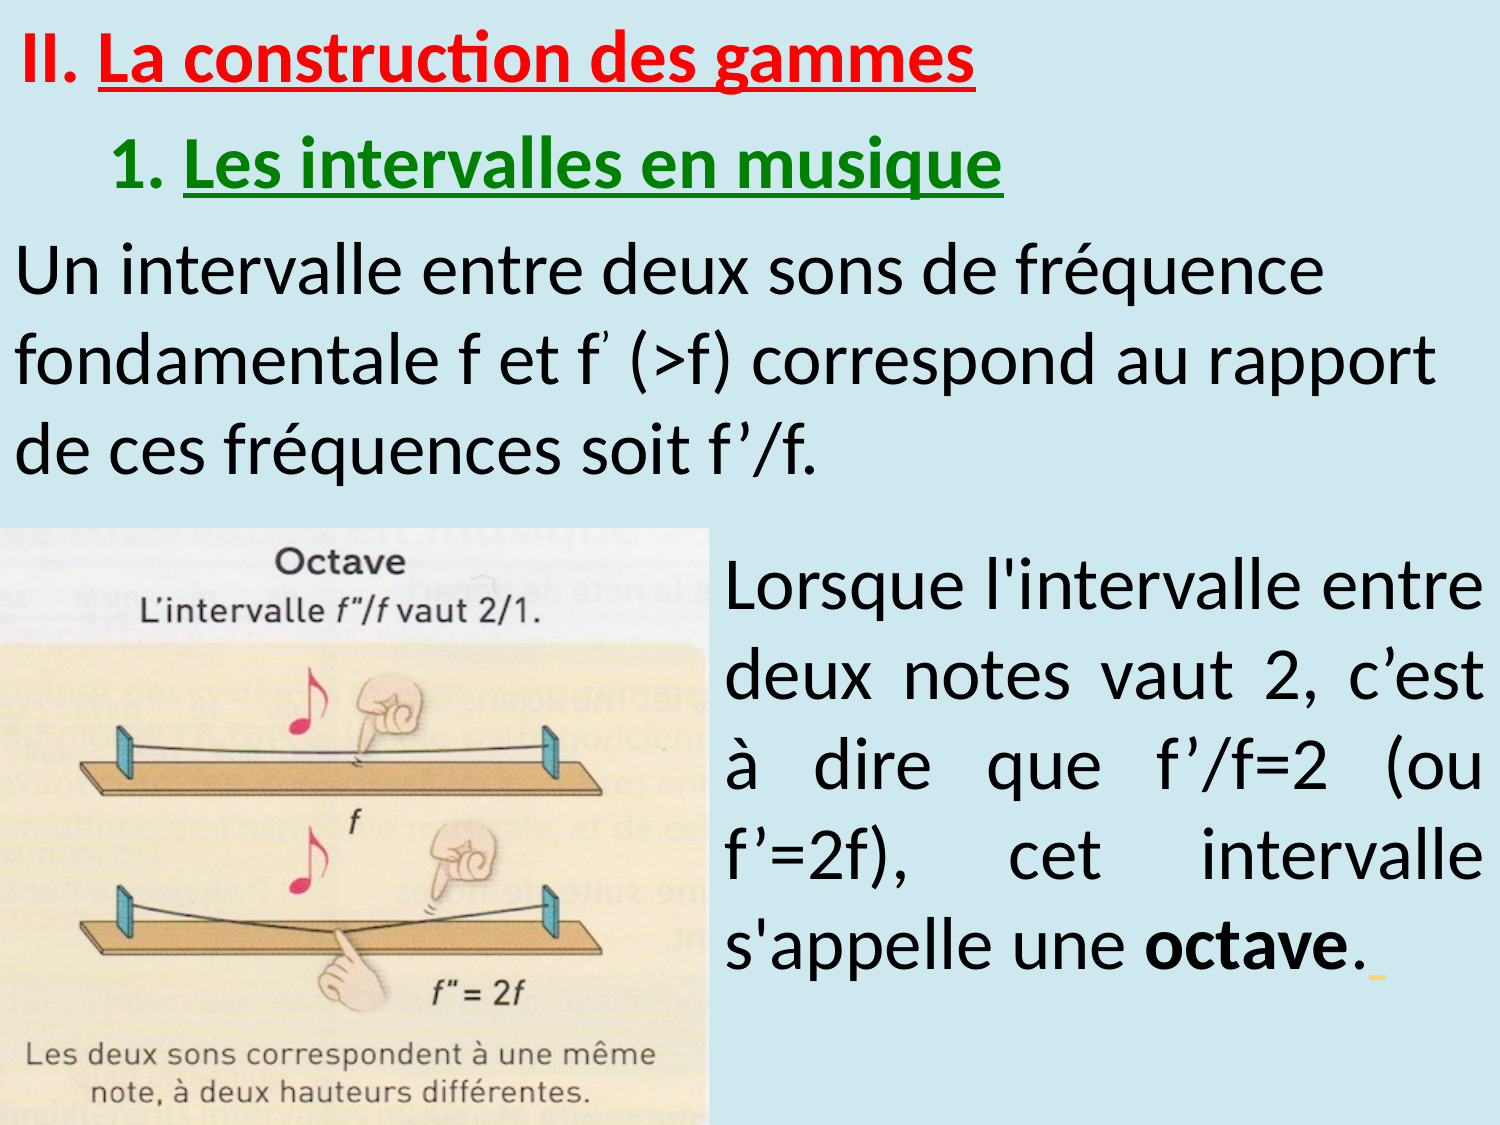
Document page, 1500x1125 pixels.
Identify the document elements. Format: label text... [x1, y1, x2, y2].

text_box Un intervalle entre deux sons de fréquence fondamentale f et f’ (>f) correspond au rapport de ces fréquences soit f’/f. [0, 212, 1500, 497]
text_box Lorsque l'intervalle entre deux notes vaut 2, c’est à dire que f’/f=2 (ou f’=2f), cet intervalle s'appelle une octave. [709, 527, 1500, 1120]
text_box 1. Les intervalles en musique [0, 105, 1019, 211]
text_box II. La construction des gammes [5, 0, 991, 105]
picture [0, 528, 710, 1125]
